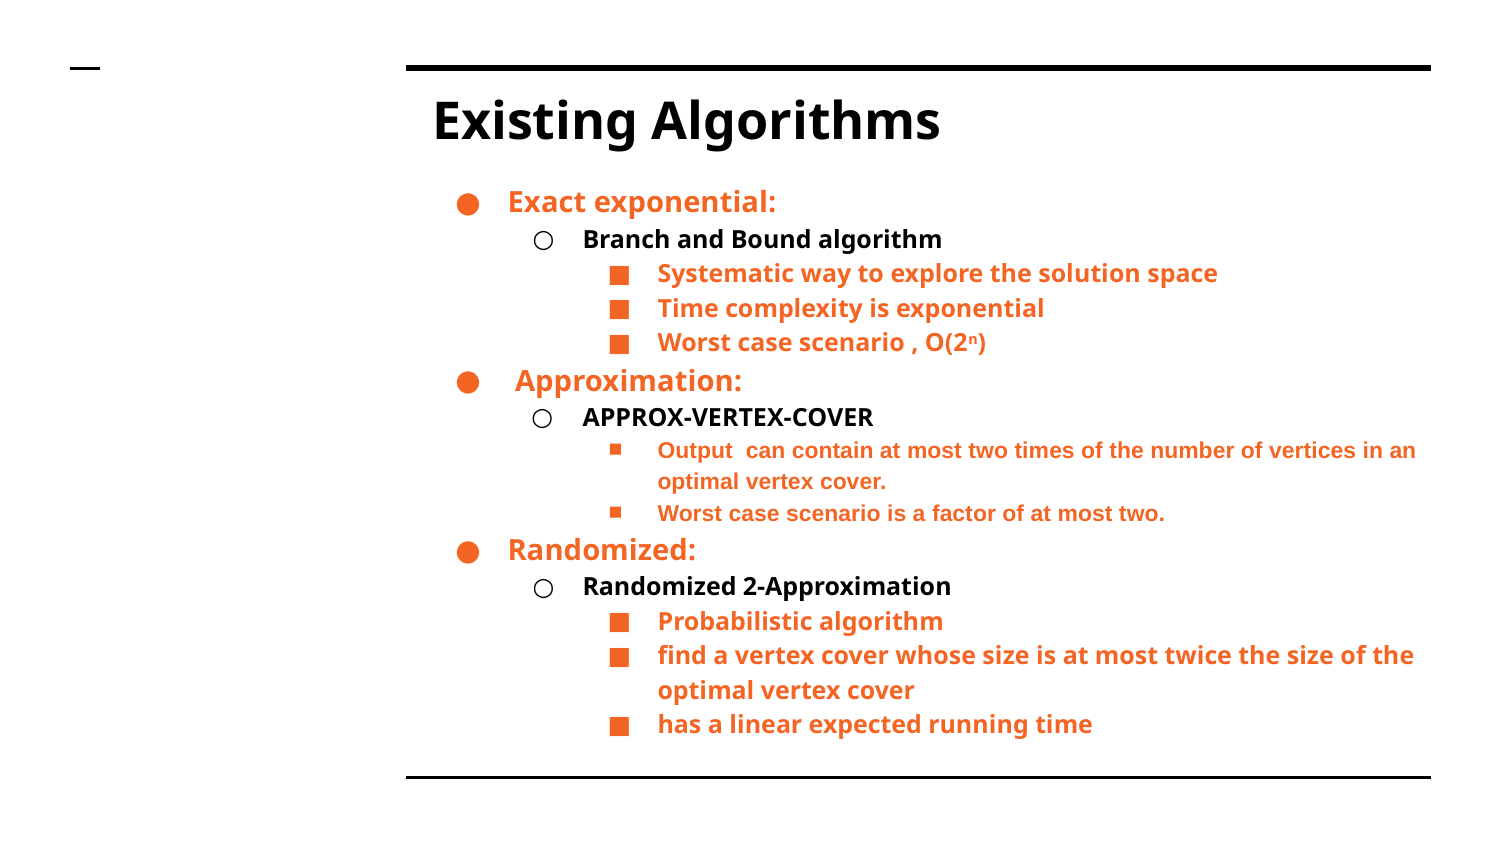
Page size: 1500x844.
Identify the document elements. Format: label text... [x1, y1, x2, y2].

title Existing Algorithms [417, 72, 1455, 163]
list Exact exponential: Branch and Bound algorithm Systematic way to explore the solution space Time complexity is exponential Worst case scenario , O(2n) Approximation: APPROX-VERTEX-COVER Output can contain at most two times of the number of vertices in an optimal vertex cover. Worst case scenario is a factor of at most two. Randomized: Randomized 2-Approximation Probabilistic algorithm find a vertex cover whose size is at most twice the size of the optimal vertex cover has a linear expected running time [417, 163, 1488, 760]
